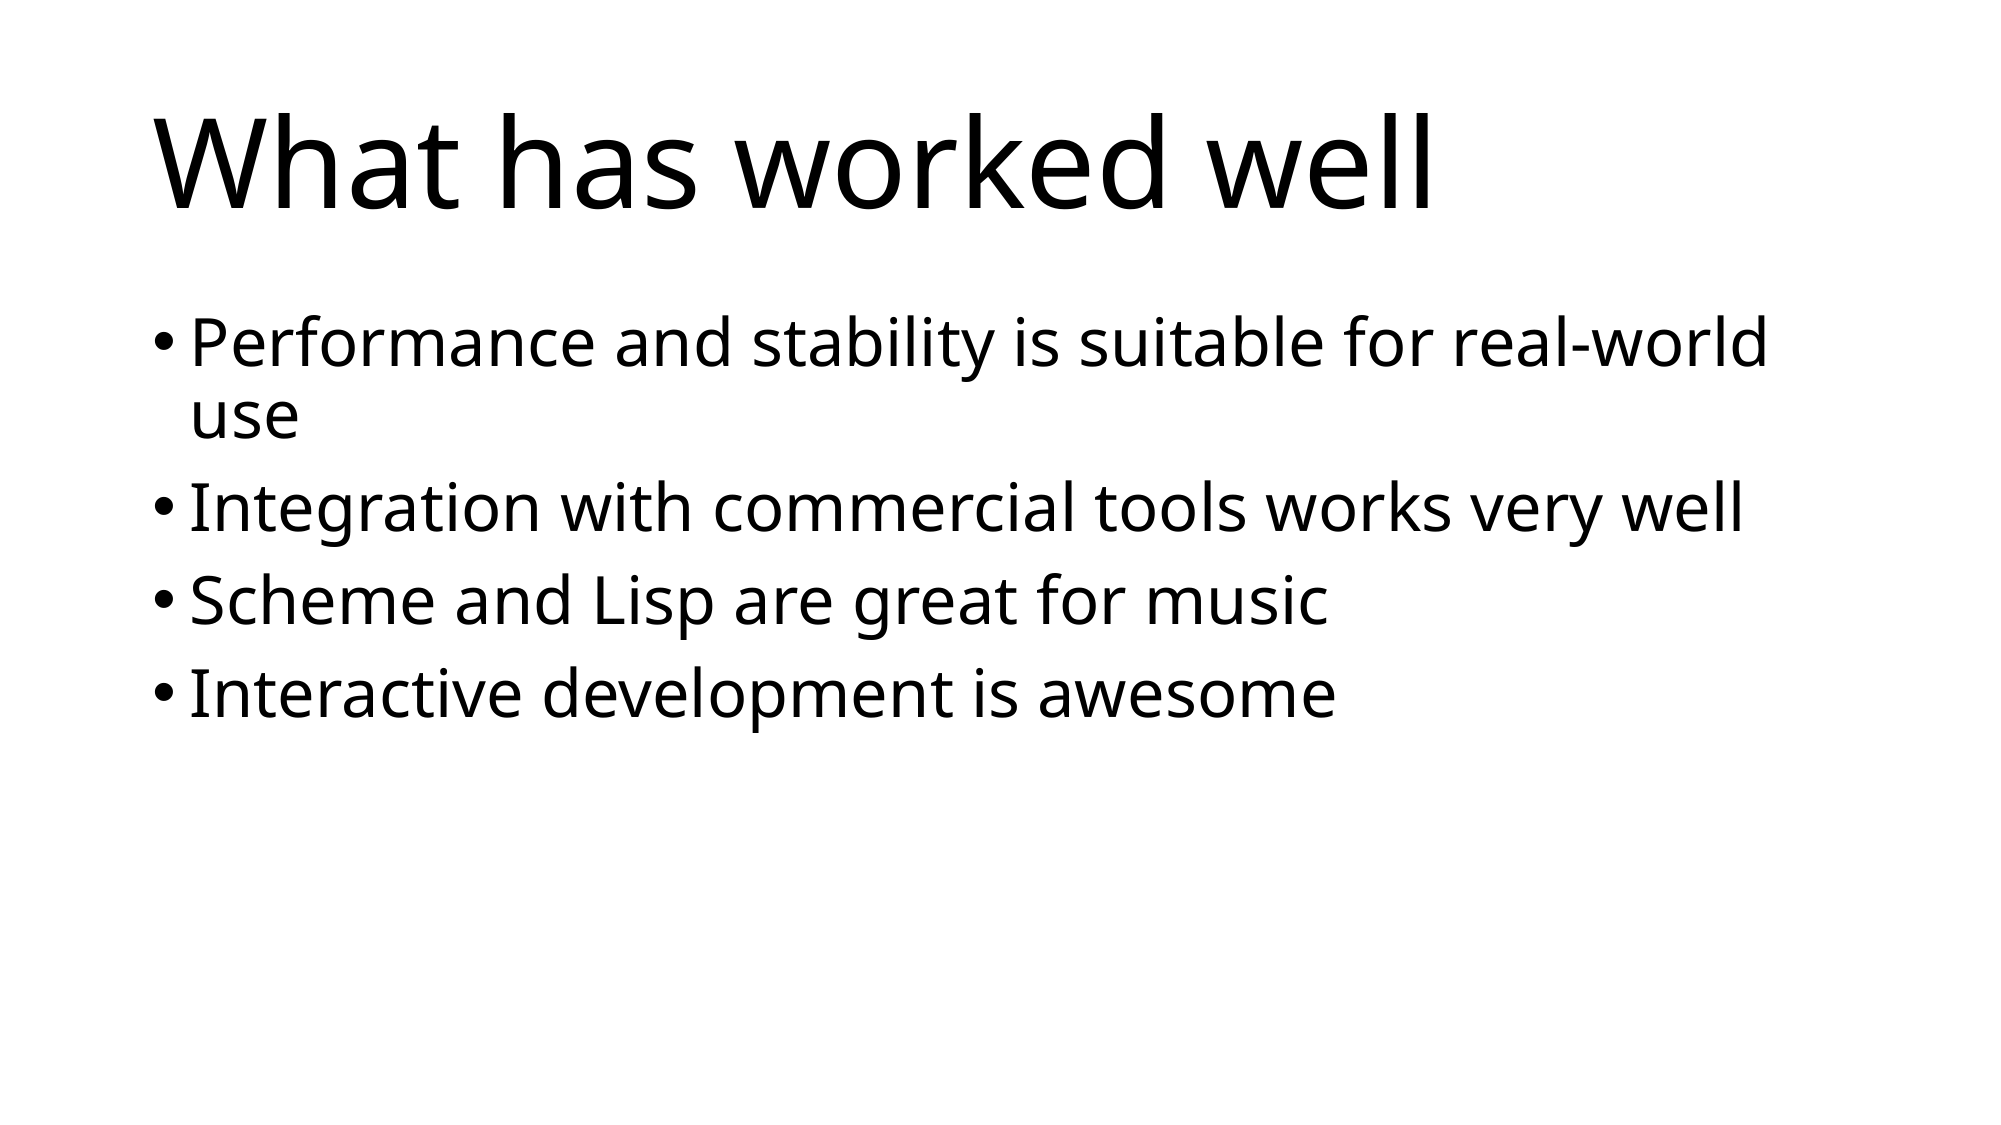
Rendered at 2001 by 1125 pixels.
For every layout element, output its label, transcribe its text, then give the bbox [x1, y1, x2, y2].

title What has worked well [137, 59, 1863, 278]
list Performance and stability is suitable for real-world use Integration with commercial tools works very well Scheme and Lisp are great for music Interactive development is awesome [137, 301, 1863, 1015]
